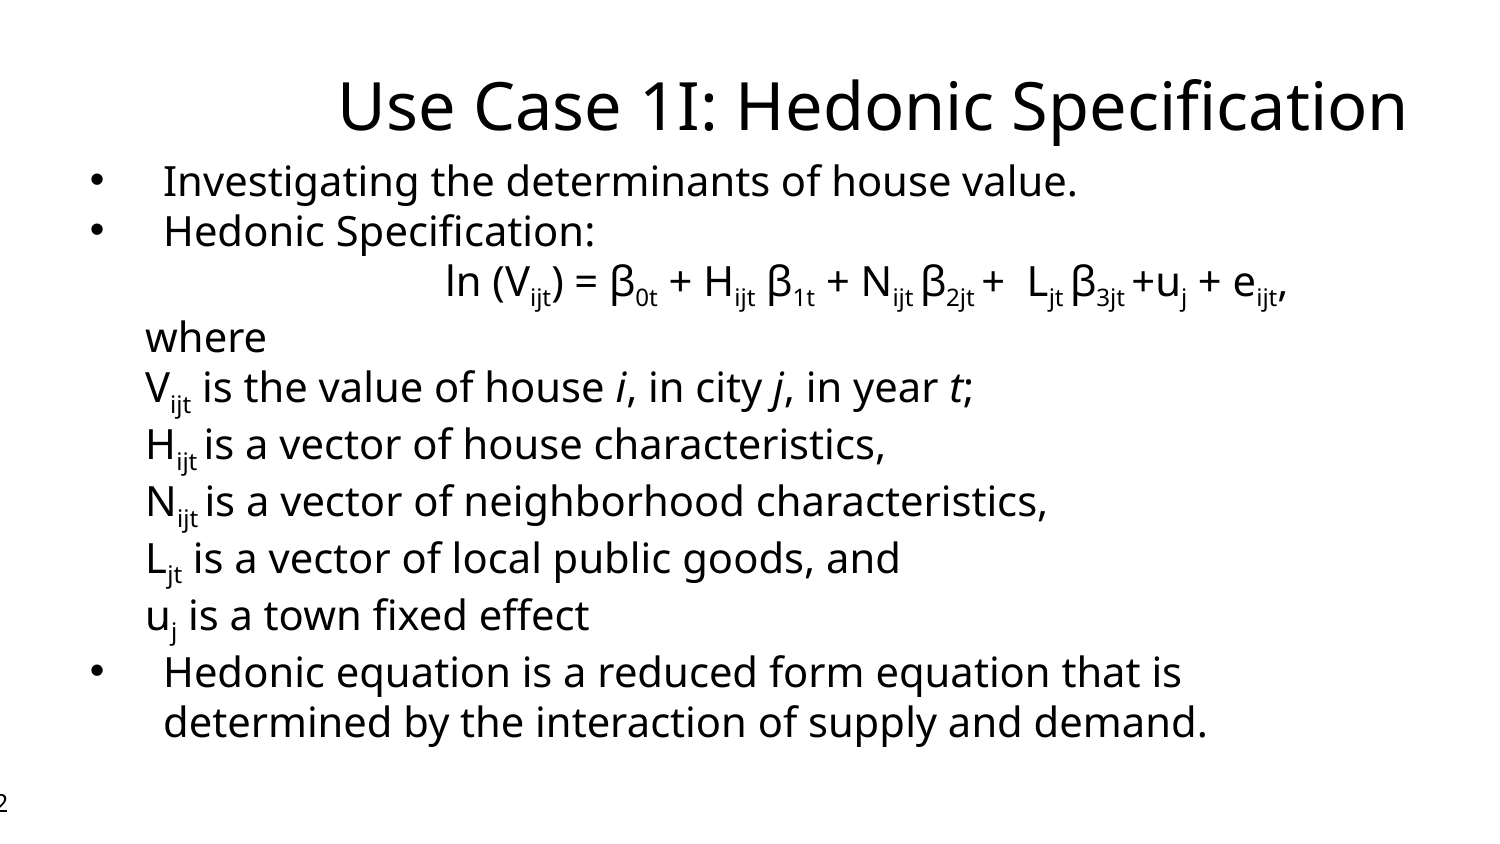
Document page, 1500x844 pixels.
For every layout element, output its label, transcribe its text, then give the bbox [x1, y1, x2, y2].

text_box Investigating the determinants of house value. Hedonic Specification: ln (Vijt) = β0t + Hijt β1t + Nijt β2jt + Ljt β3jt +uj + eijt, where Vijt is the value of house i, in city j, in year t; Hijt is a vector of house characteristics, Nijt is a vector of neighborhood characteristics, Ljt is a vector of local public goods, and uj is a town fixed effect Hedonic equation is a reduced form equation that is determined by the interaction of supply and demand. [75, 175, 1425, 844]
text_box Use Case 1I: Hedonic Specification [75, 33, 1425, 175]
